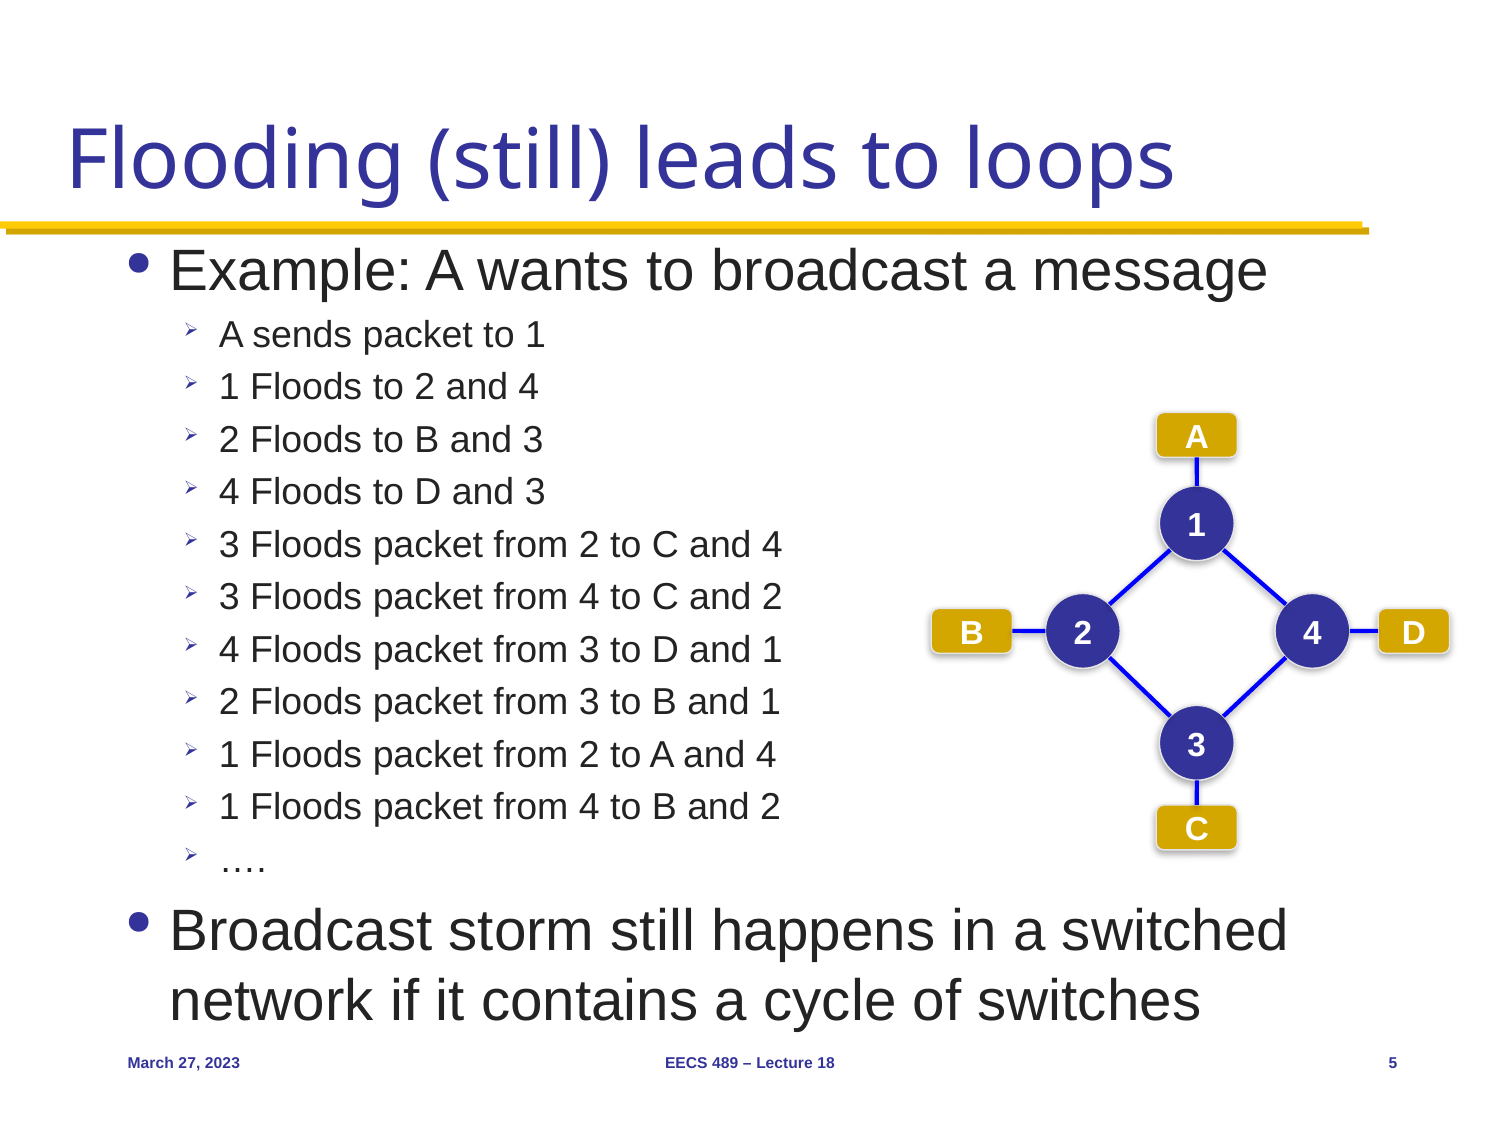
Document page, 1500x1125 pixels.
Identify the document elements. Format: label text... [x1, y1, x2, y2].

slide_number 5 [1312, 1024, 1413, 1101]
footer EECS 489 – Lecture 18 [512, 1024, 988, 1101]
list Example: A wants to broadcast a message A sends packet to 1 1 Floods to 2 and 4 2 Floods to B and 3 4 Floods to D and 3 3 Floods packet from 2 to C and 4 3 Floods packet from 4 to C and 2 4 Floods packet from 3 to D and 1 2 Floods packet from 3 to B and 1 1 Floods packet from 2 to A and 4 1 Floods packet from 4 to B and 2 …. Broadcast storm still happens in a switched network if it contains a cycle of switches [112, 224, 1413, 950]
title Flooding (still) leads to loops [49, 24, 1451, 213]
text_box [930, 412, 1450, 851]
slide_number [112, 1024, 426, 1101]
